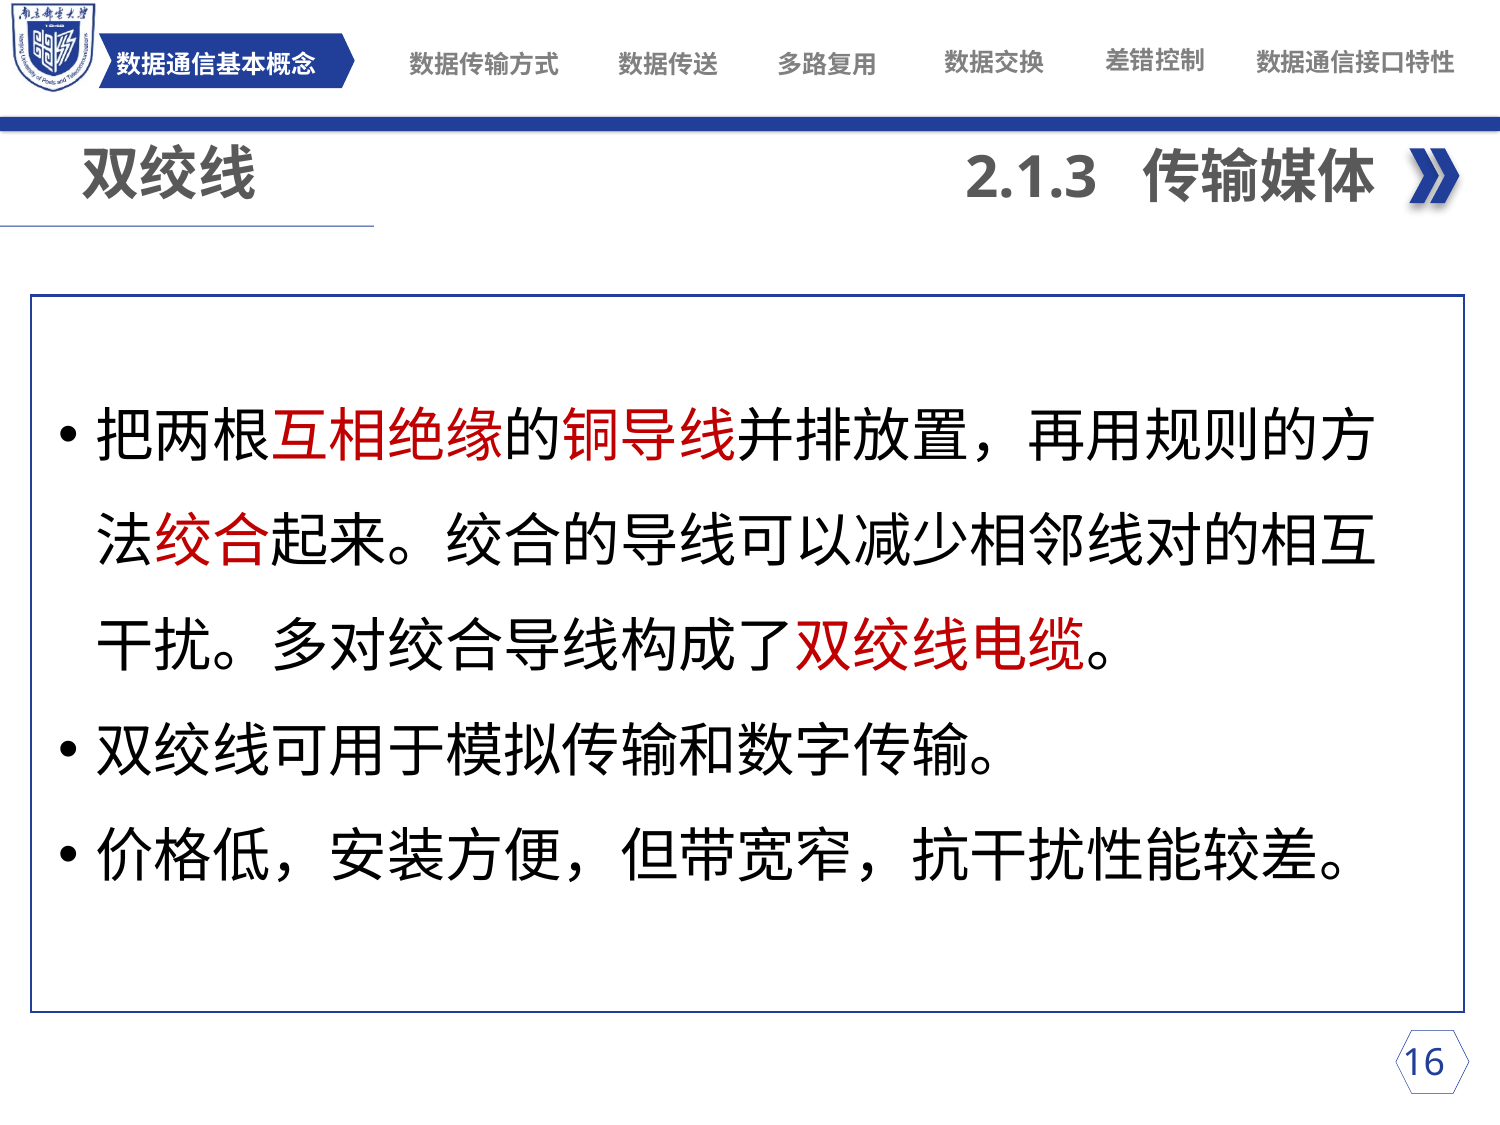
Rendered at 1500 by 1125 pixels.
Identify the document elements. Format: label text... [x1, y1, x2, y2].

text_box 多路复用 [777, 48, 937, 79]
picture [0, 0, 108, 93]
text_box [0, 116, 1500, 132]
text_box [108, 32, 356, 90]
text_box 差错控制 [1046, 44, 1264, 75]
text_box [1409, 148, 1460, 204]
text_box 16 [1363, 1030, 1494, 1092]
text_box 数据通信基本概念 [113, 48, 332, 79]
text_box 双绞线 [0, 128, 565, 214]
text_box 数据交换 [885, 45, 1104, 76]
text_box 数据通信接口特性 [1212, 45, 1500, 76]
text_box [30, 294, 1465, 1013]
text_box 把两根互相绝缘的铜导线并排放置，再用规则的方法绞合起来。绞合的导线可以减少相邻线对的相互干扰。多对绞合导线构成了双绞线电缆。 双绞线可用于模拟传输和数字传输。 价格低，安装方便，但带宽窄，抗干扰性能较差。 [43, 356, 1438, 983]
text_box 数据传输方式 [375, 48, 559, 79]
text_box 2.1.3 传输媒体 [113, 132, 1391, 217]
text_box 数据传送 [559, 48, 777, 79]
